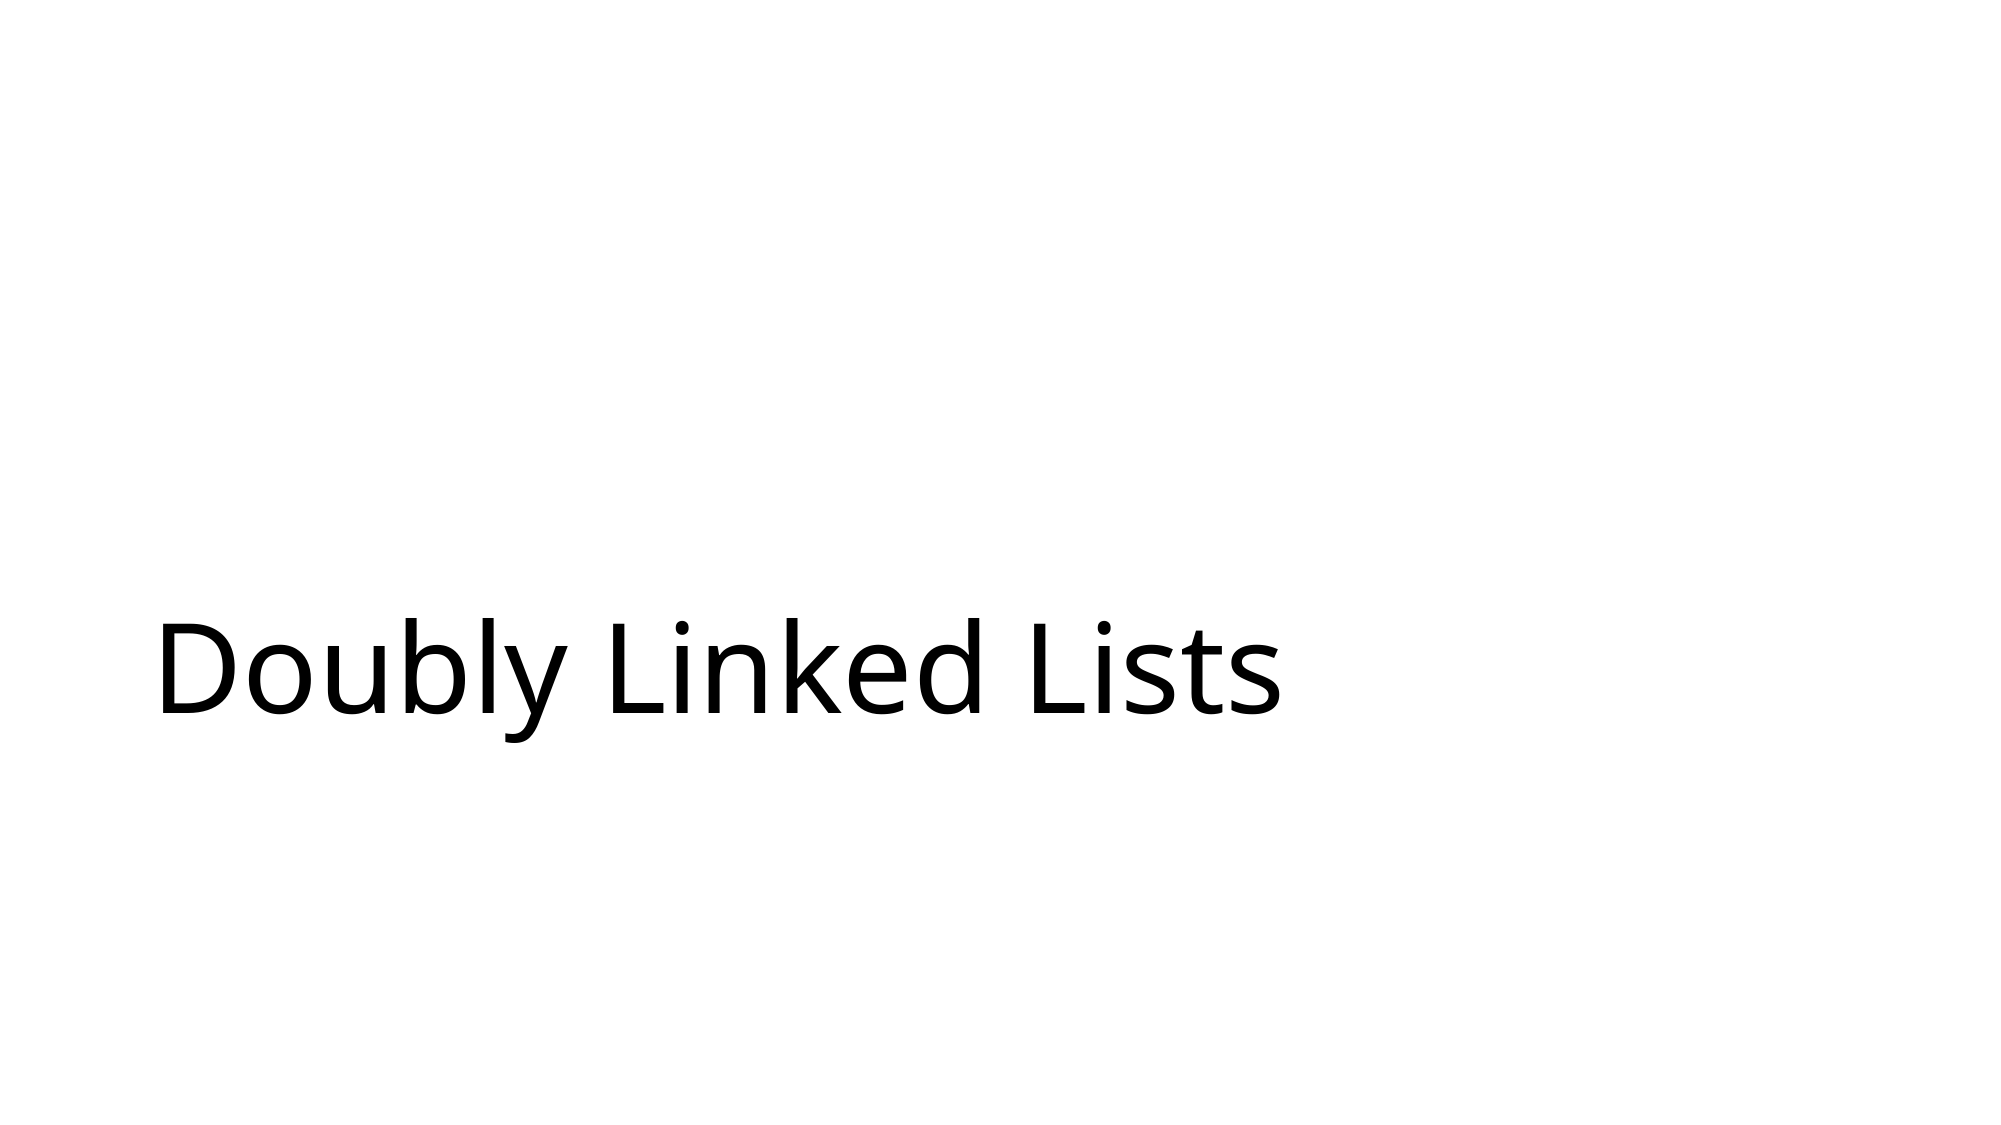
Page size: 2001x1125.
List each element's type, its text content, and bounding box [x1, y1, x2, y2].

title Doubly Linked Lists [136, 280, 1862, 749]
